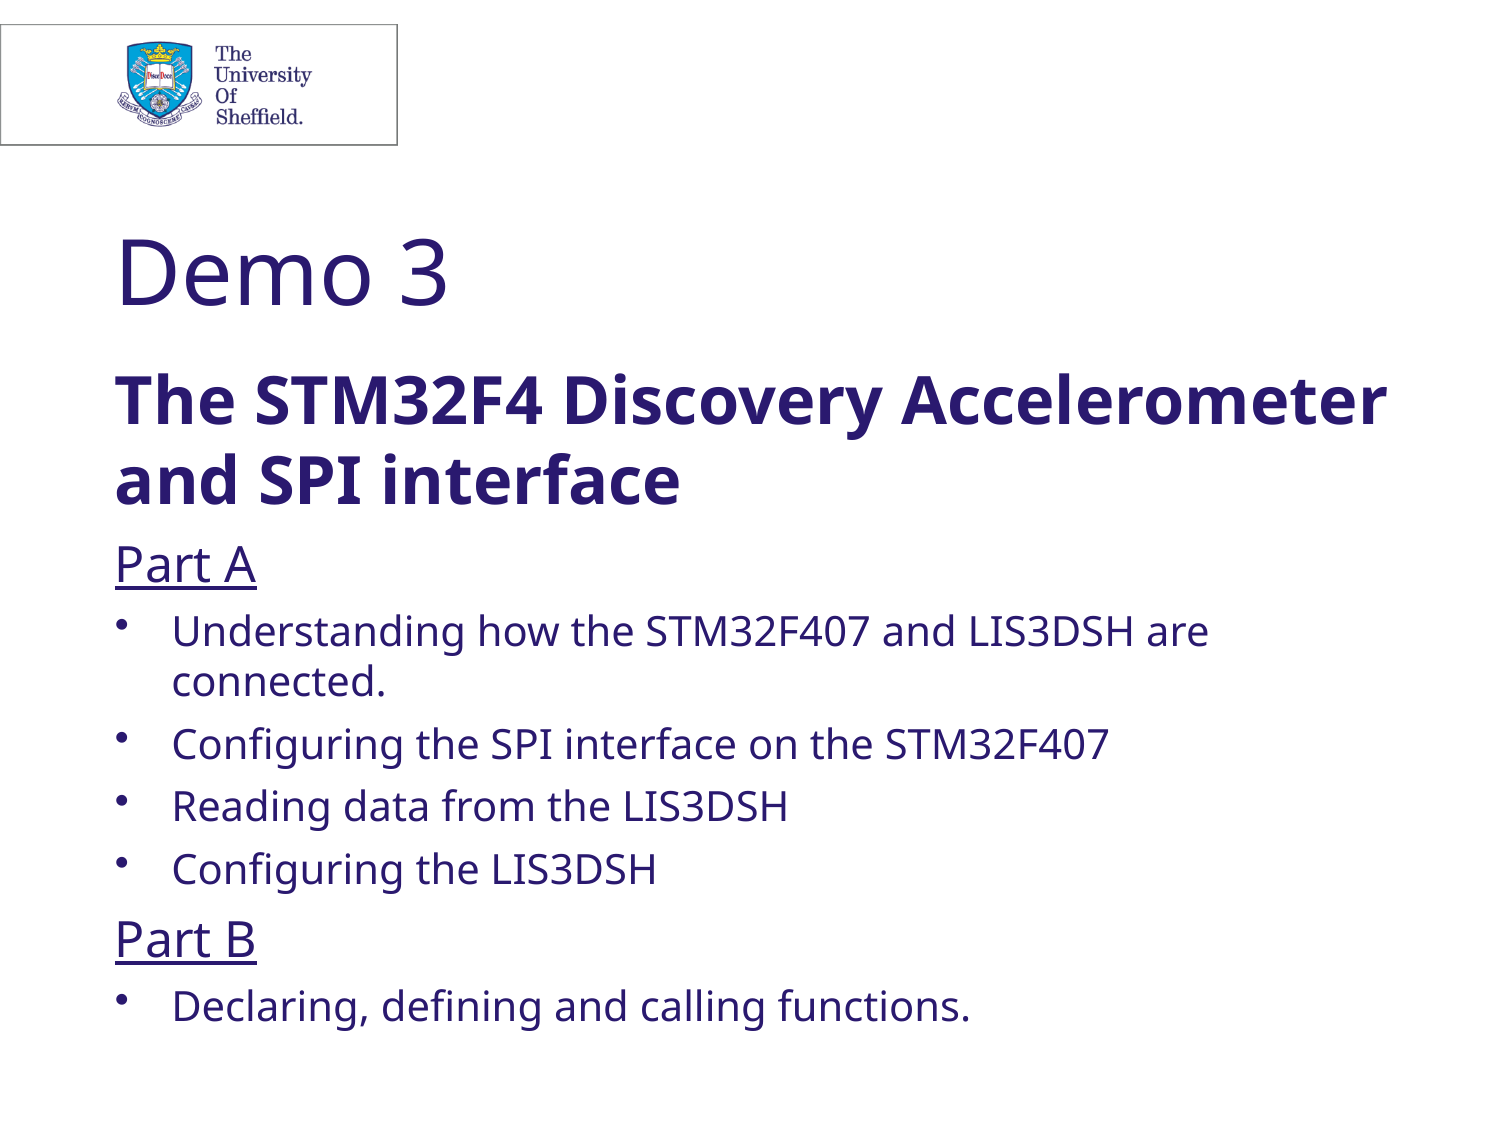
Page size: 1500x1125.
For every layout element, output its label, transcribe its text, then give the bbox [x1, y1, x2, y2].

list The STM32F4 Discovery Accelerometer and SPI interface Part A Understanding how the STM32F407 and LIS3DSH are connected. Configuring the SPI interface on the STM32F407 Reading data from the LIS3DSH Configuring the LIS3DSH Part B Declaring, defining and calling functions. [99, 349, 1451, 1059]
title Demo 3 [99, 224, 1451, 349]
picture [0, 24, 398, 146]
